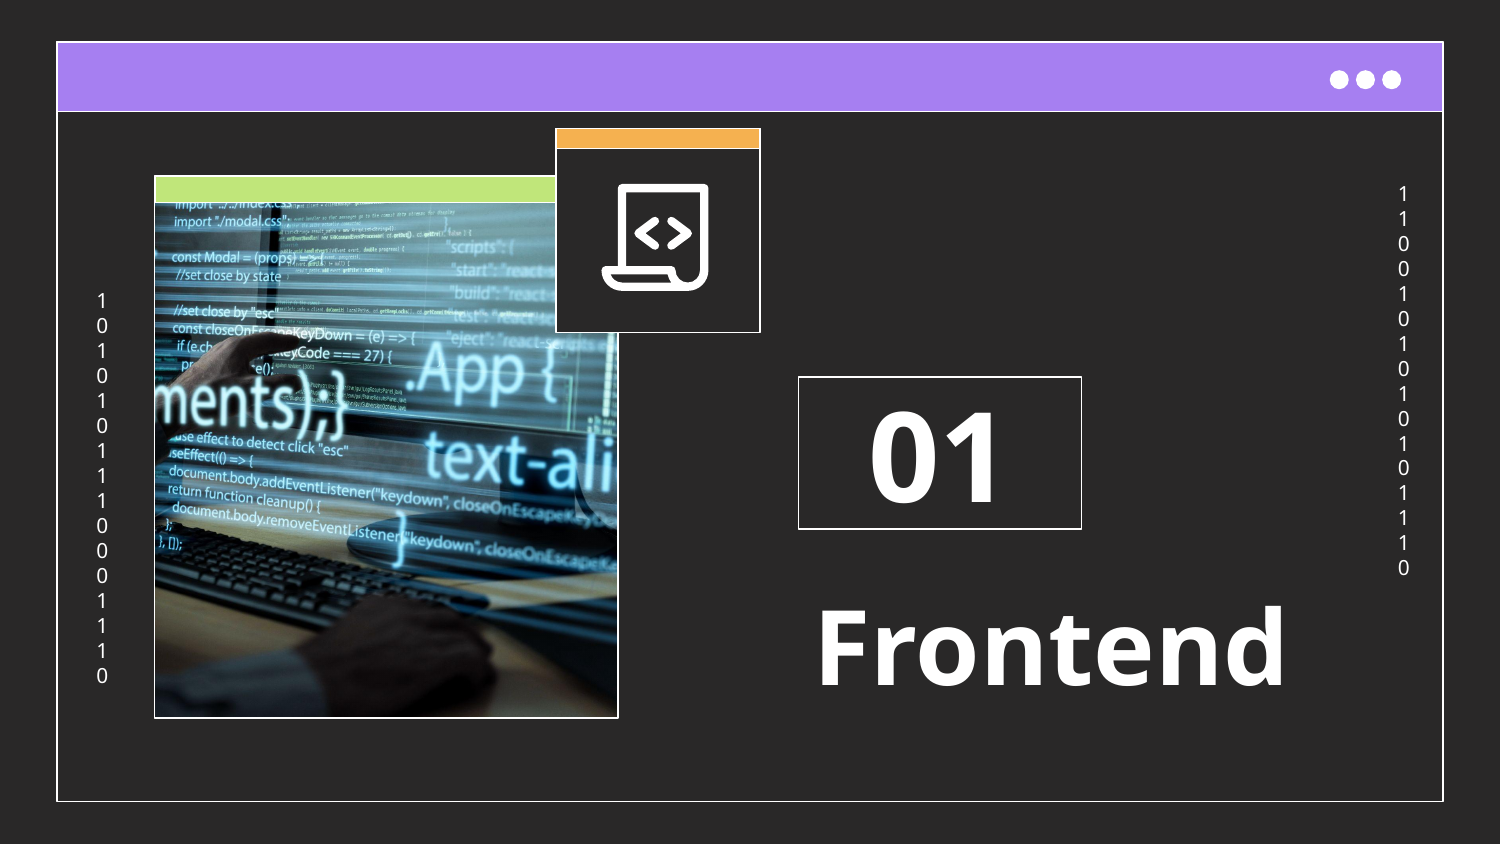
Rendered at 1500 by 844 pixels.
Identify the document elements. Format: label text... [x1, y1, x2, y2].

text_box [555, 128, 761, 333]
title Frontend [798, 566, 1333, 705]
picture [154, 176, 618, 718]
title 01 [798, 376, 1082, 530]
